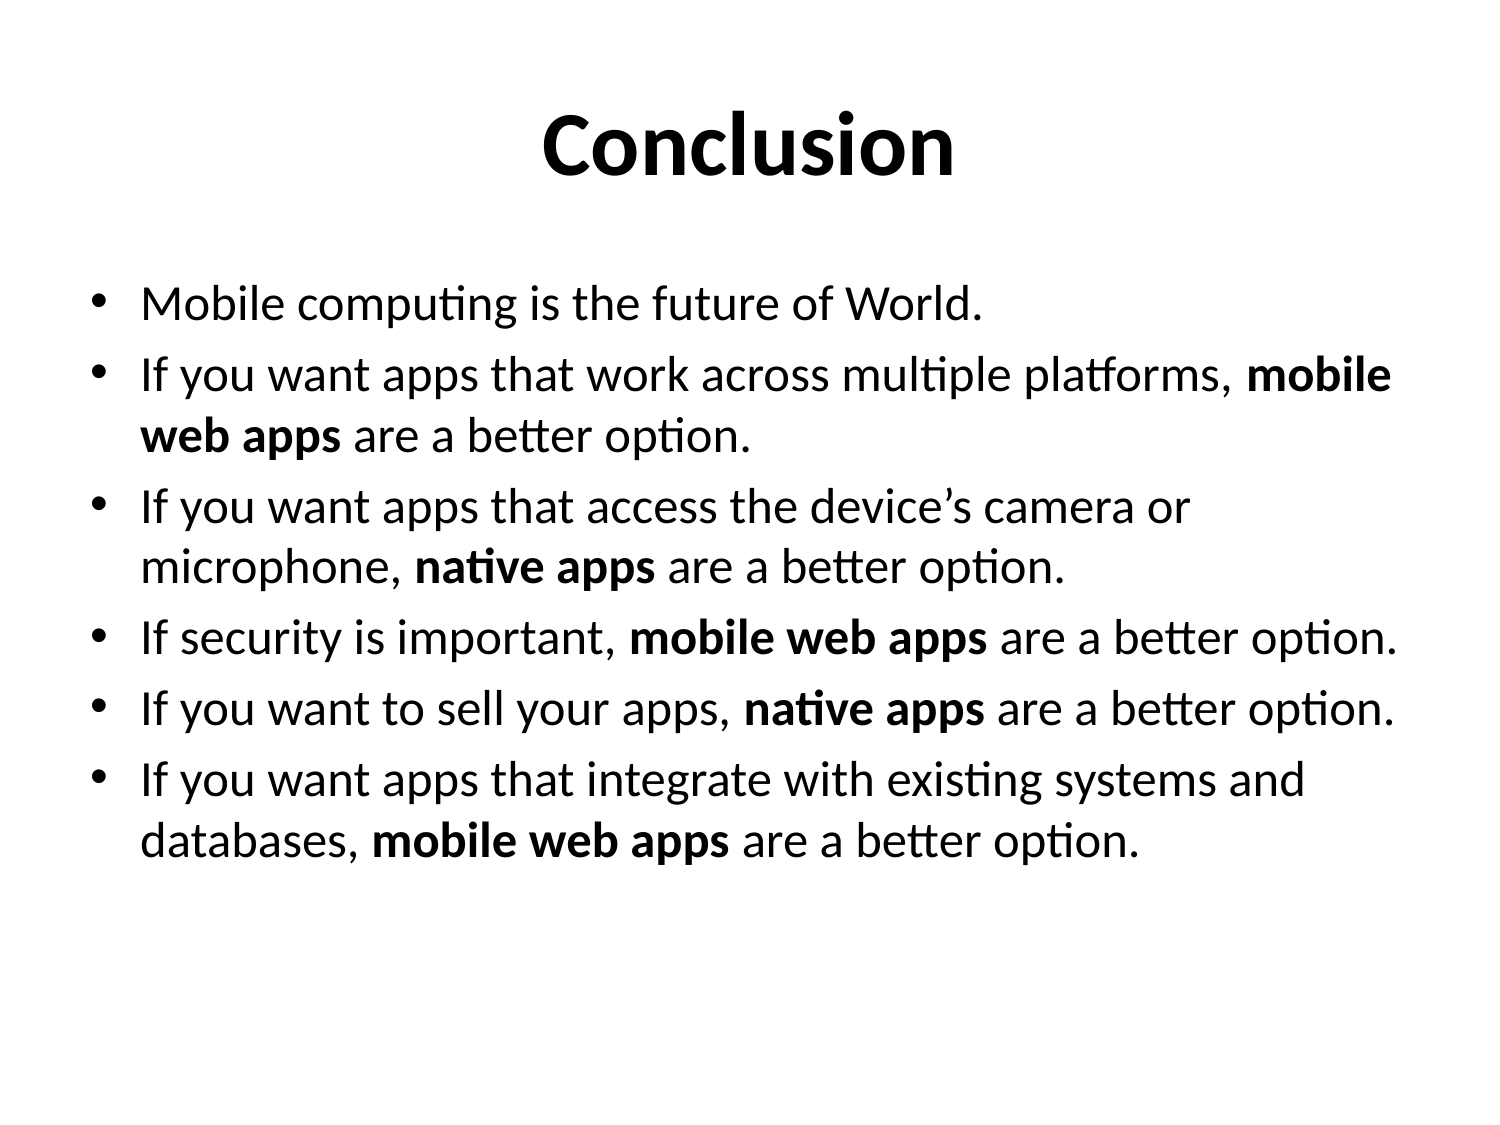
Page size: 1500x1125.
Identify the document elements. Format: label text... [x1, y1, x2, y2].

title Conclusion [75, 45, 1425, 233]
list Mobile computing is the future of World. If you want apps that work across multiple platforms, mobile web apps are a better option. If you want apps that access the device’s camera or microphone, native apps are a better option. If security is important, mobile web apps are a better option. If you want to sell your apps, native apps are a better option. If you want apps that integrate with existing systems and databases, mobile web apps are a better option. [75, 262, 1425, 1005]
